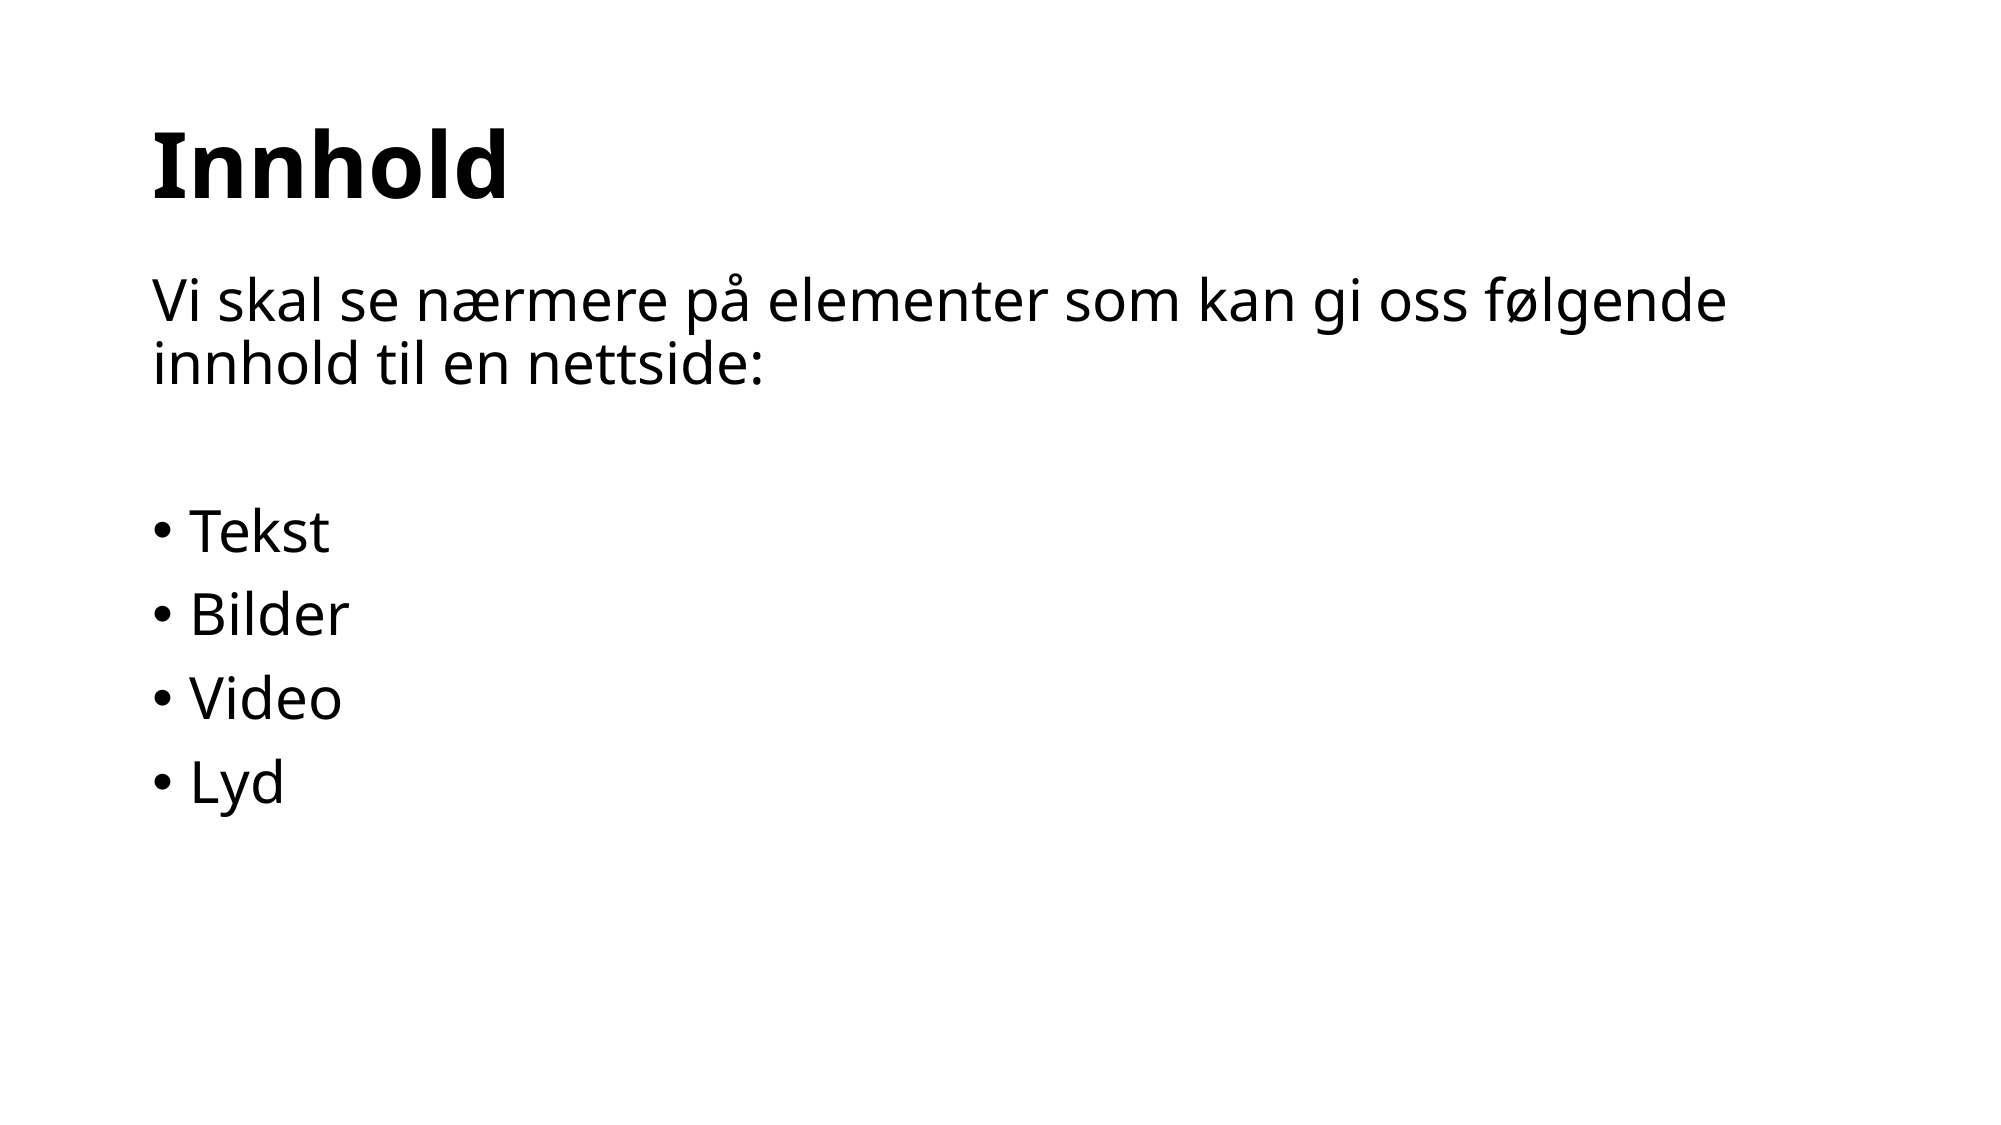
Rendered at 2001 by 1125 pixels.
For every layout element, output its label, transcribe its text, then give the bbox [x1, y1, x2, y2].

list Vi skal se nærmere på elementer som kan gi oss følgende innhold til en nettside: Tekst Bilder Video Lyd [137, 264, 1863, 1066]
title Innhold [137, 59, 1863, 264]
